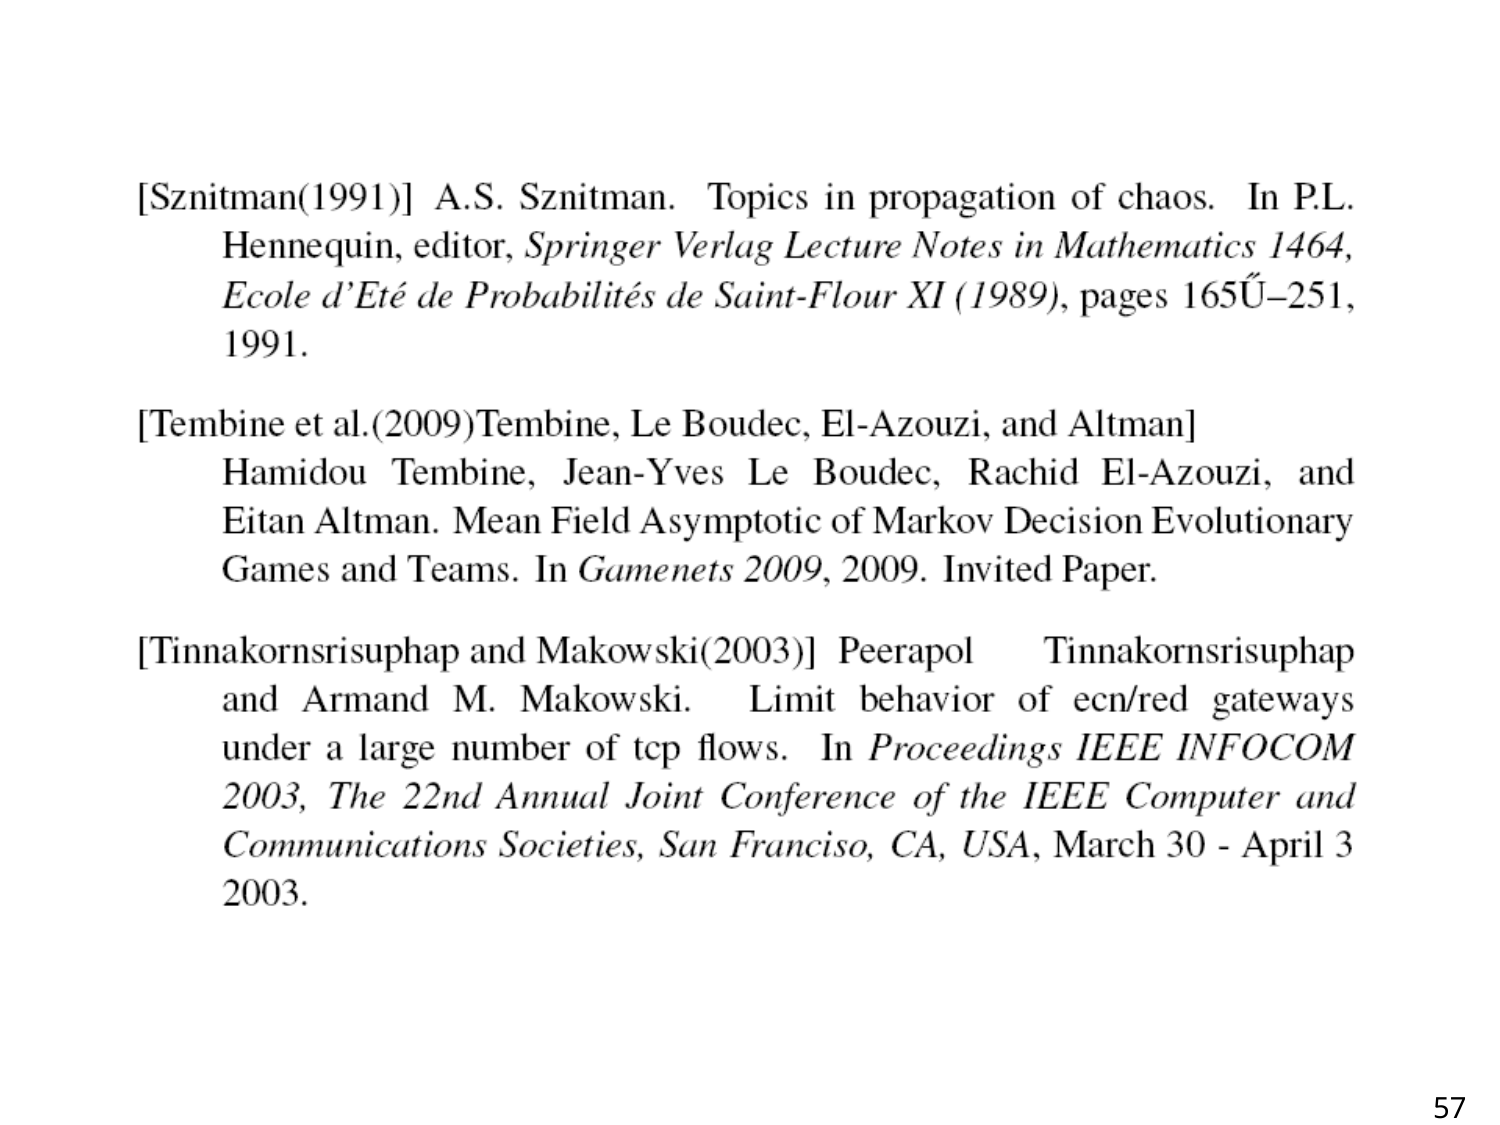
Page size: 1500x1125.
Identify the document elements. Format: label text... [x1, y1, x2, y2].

picture [123, 169, 1377, 956]
footer 57 [1399, 1082, 1500, 1125]
